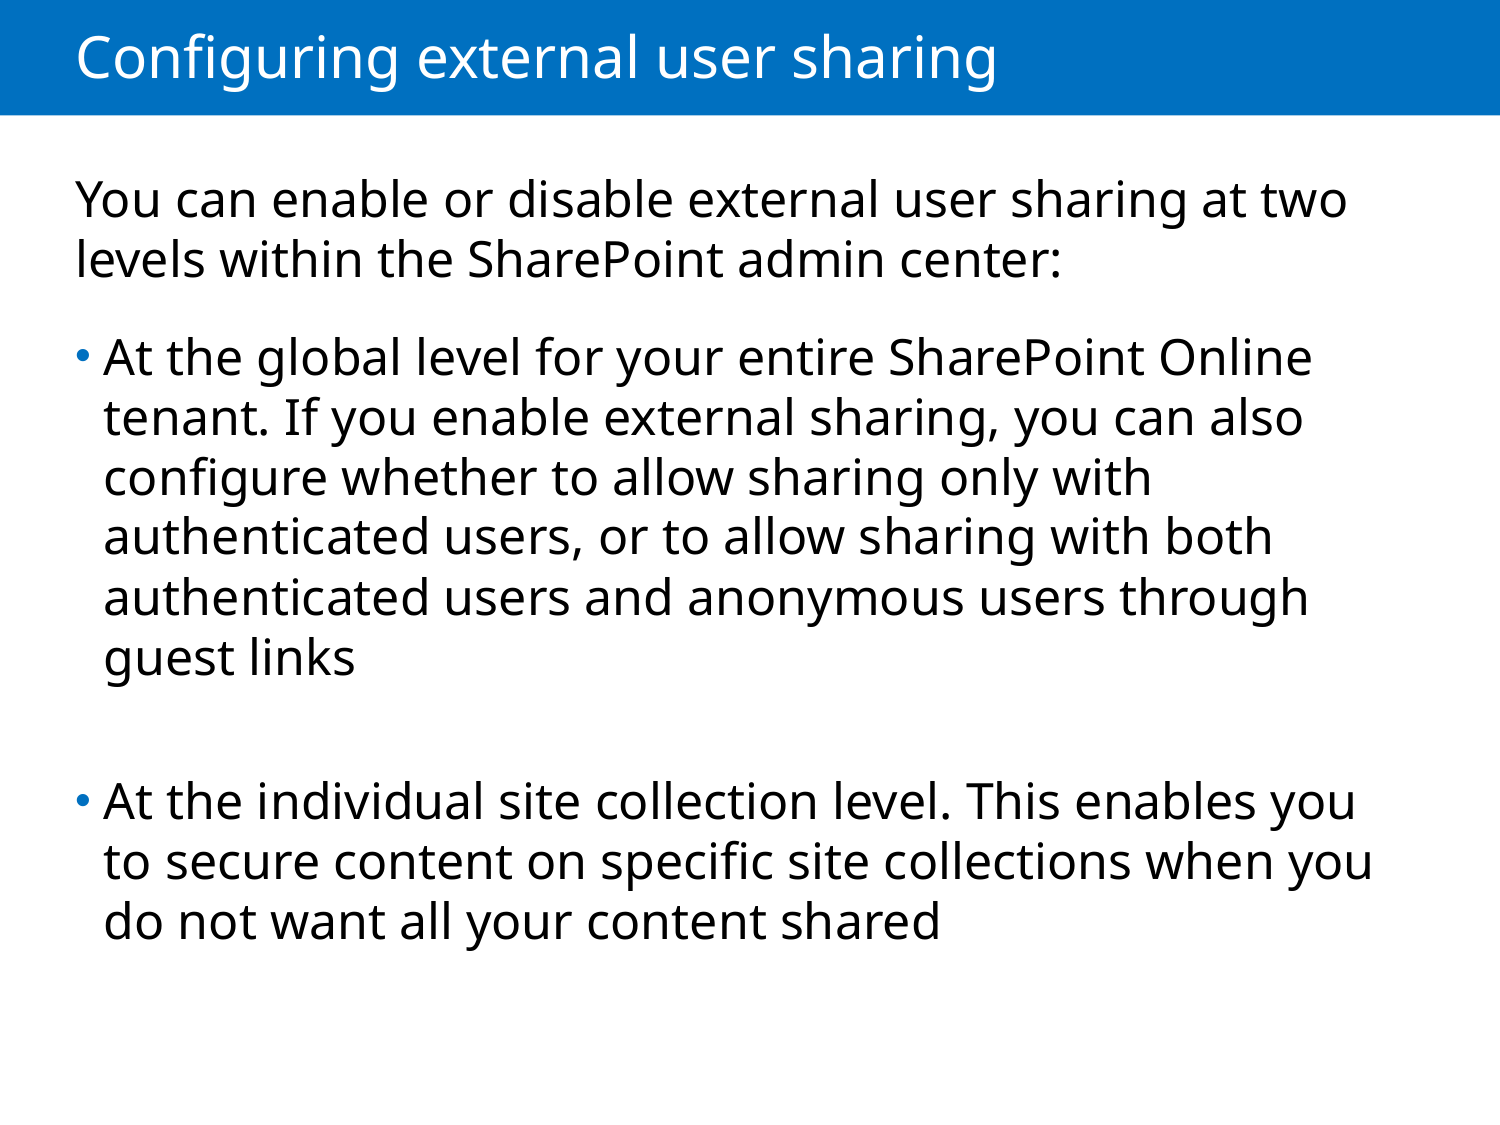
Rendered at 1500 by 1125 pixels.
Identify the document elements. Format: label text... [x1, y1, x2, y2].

title Configuring external user sharing [75, 0, 1351, 122]
text_box You can enable or disable external user sharing at two levels within the SharePoint admin center: At the global level for your entire SharePoint Online tenant. If you enable external sharing, you can also configure whether to allow sharing only with authenticated users, or to allow sharing with both authenticated users and anonymous users through guest links At the individual site collection level. This enables you to secure content on specific site collections when you do not want all your content shared [75, 167, 1408, 1012]
